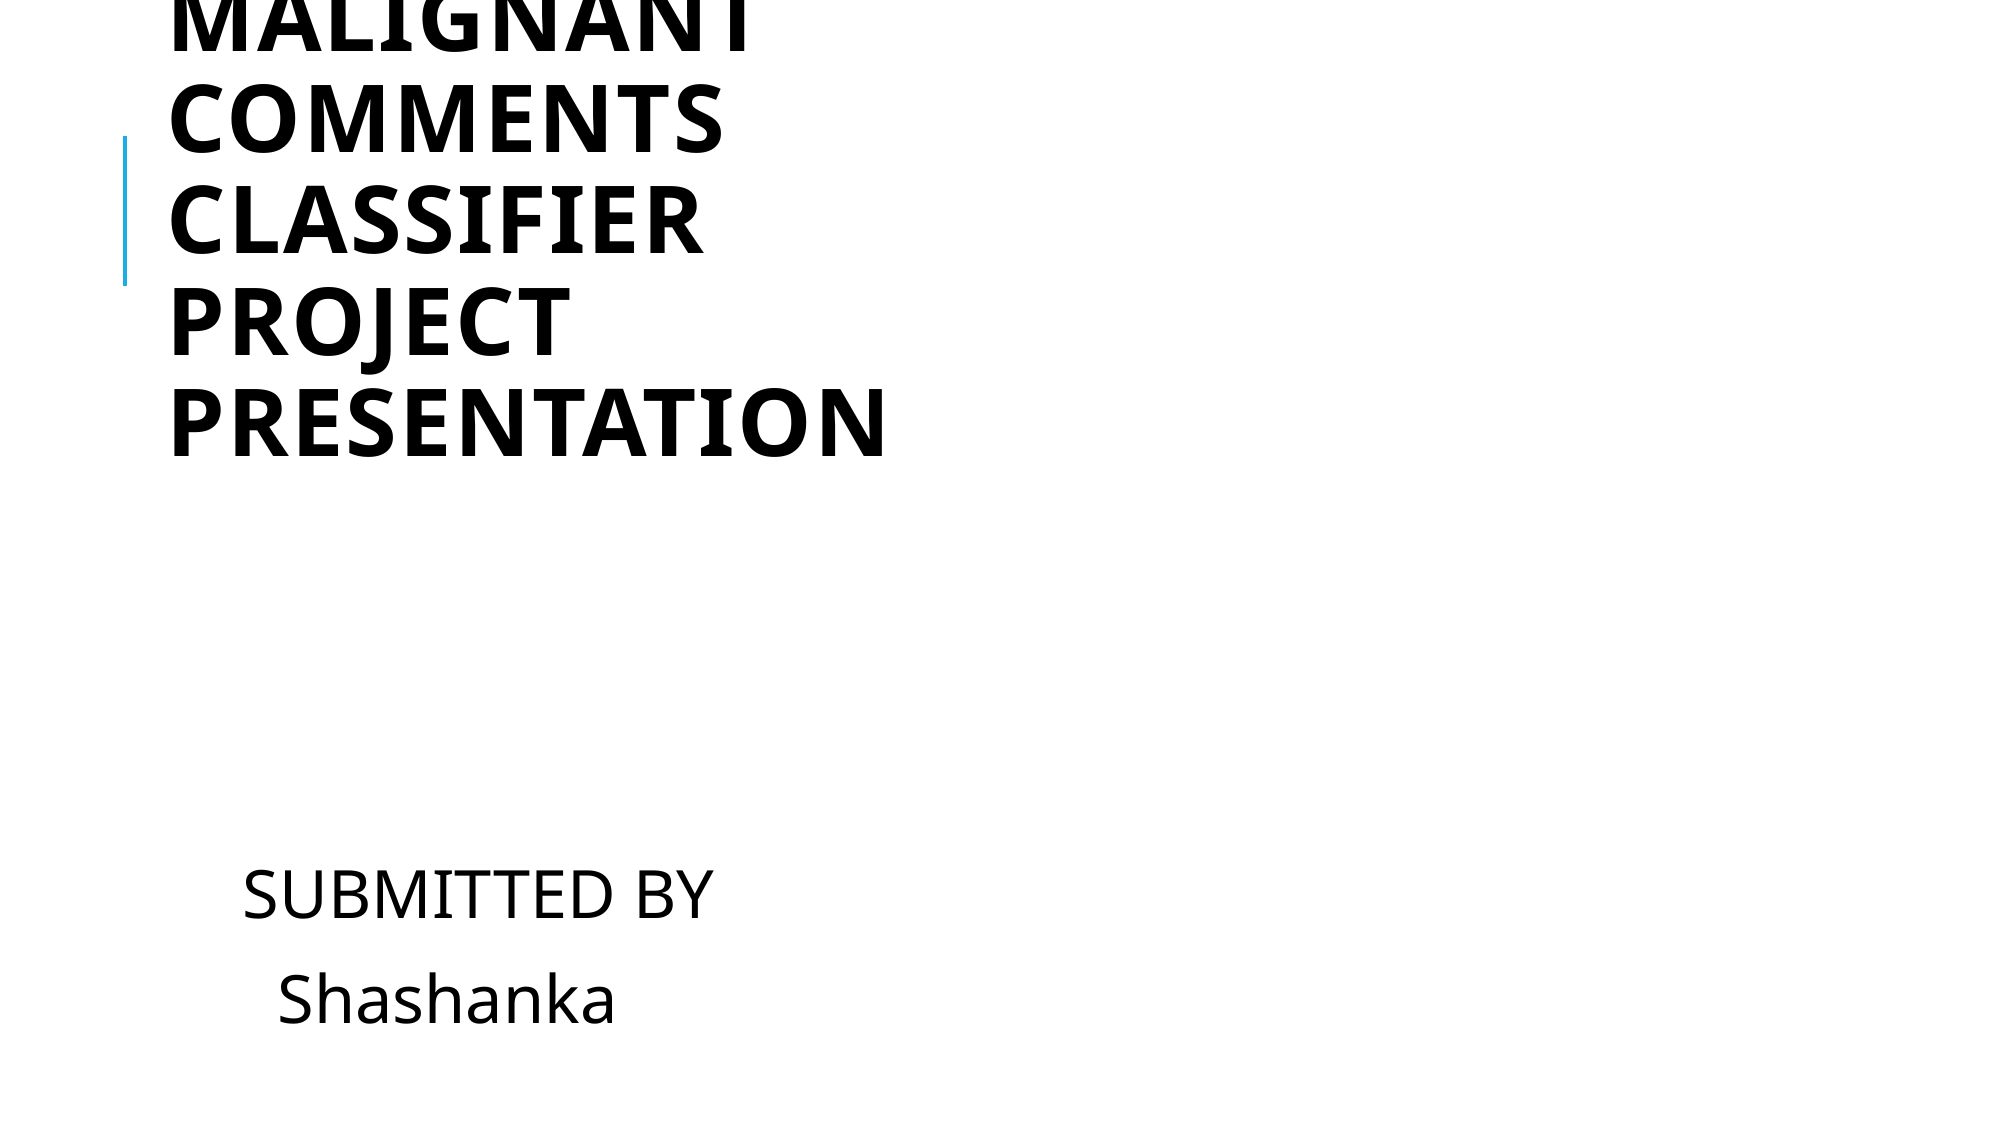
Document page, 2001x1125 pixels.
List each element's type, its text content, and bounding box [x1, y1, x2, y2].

title MALIGNANT COMMENTS CLASSIFIER PROJECT PRESENTATION [166, 75, 892, 485]
list SUBMITTED BY Shashanka [225, 853, 912, 1050]
